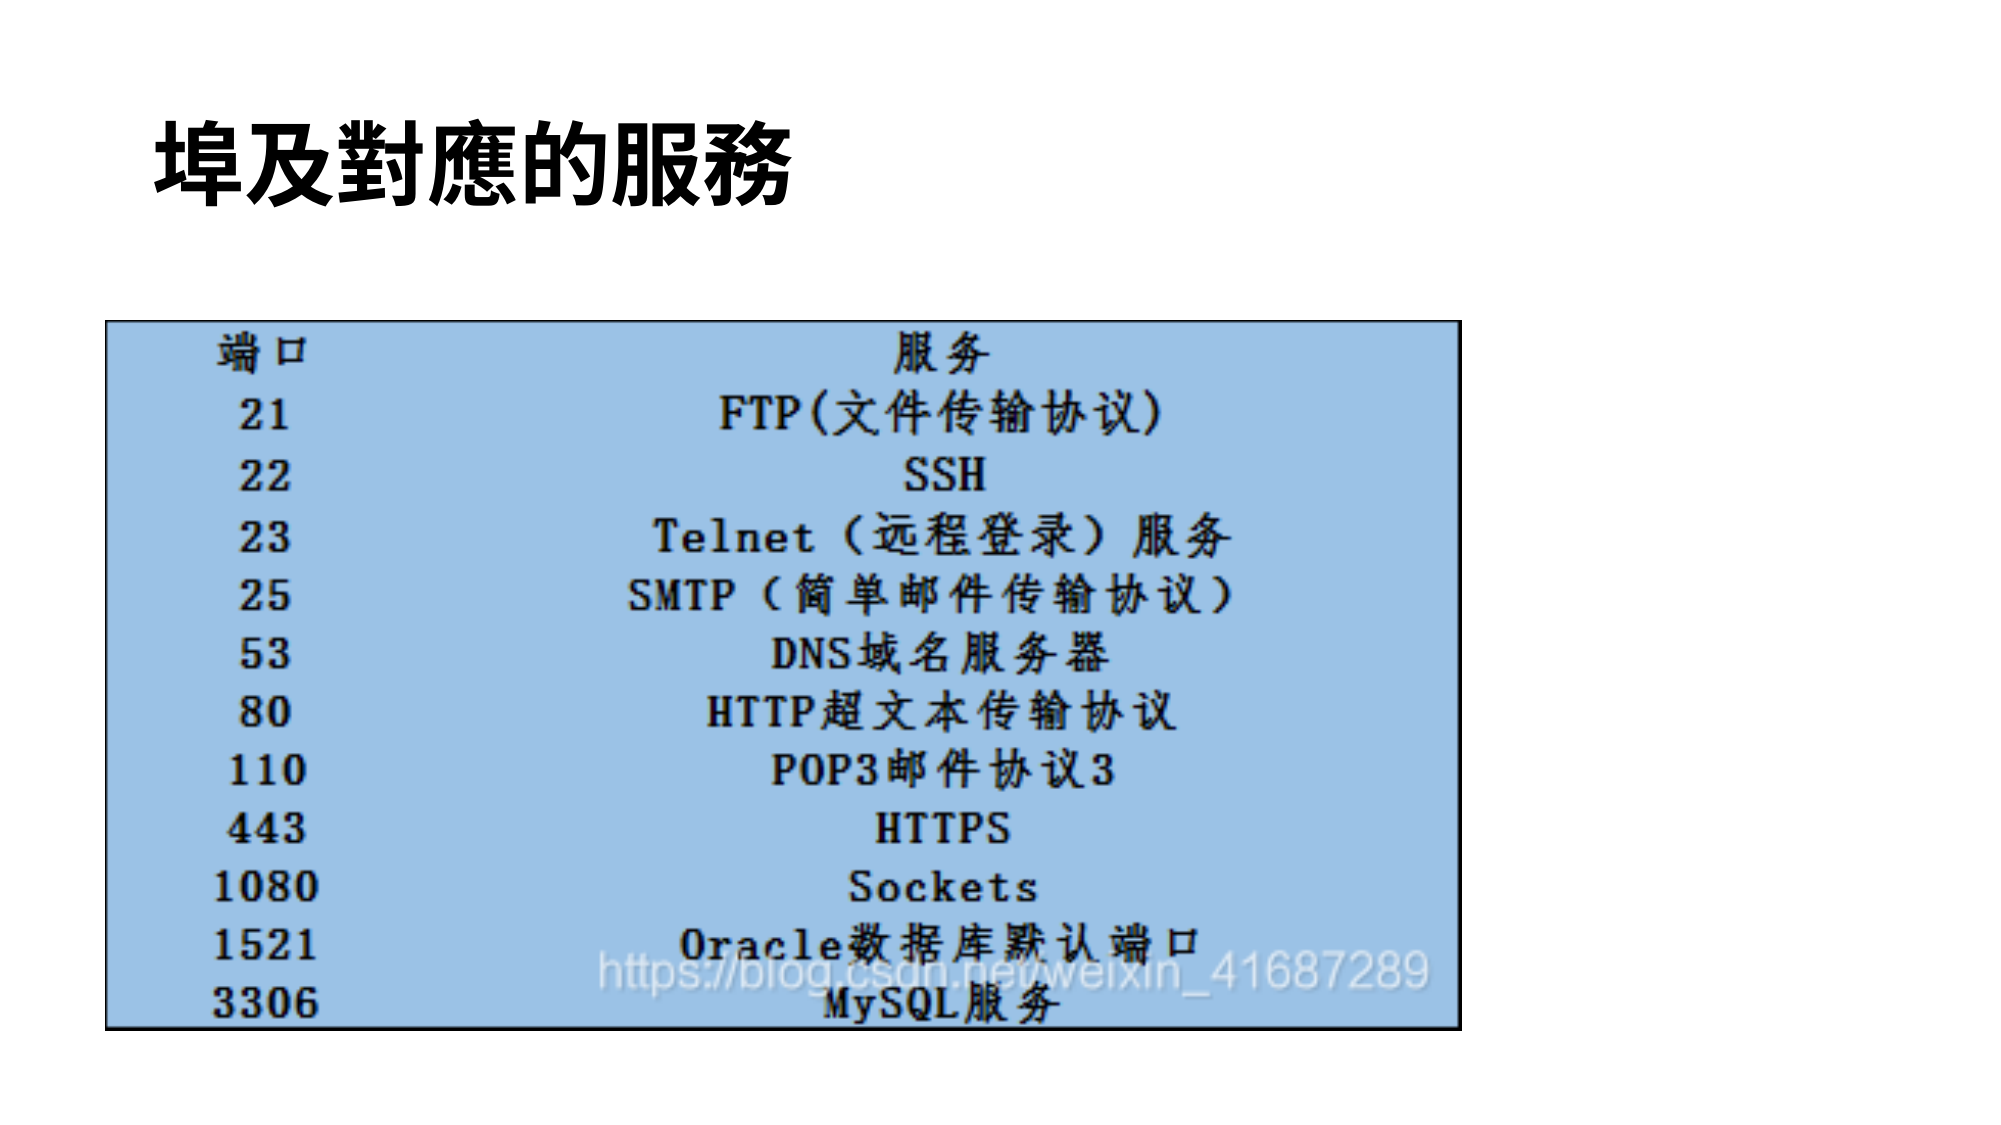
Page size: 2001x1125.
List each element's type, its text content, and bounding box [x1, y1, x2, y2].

title 埠及對應的服務 [137, 59, 1863, 278]
picture [105, 320, 1462, 1031]
